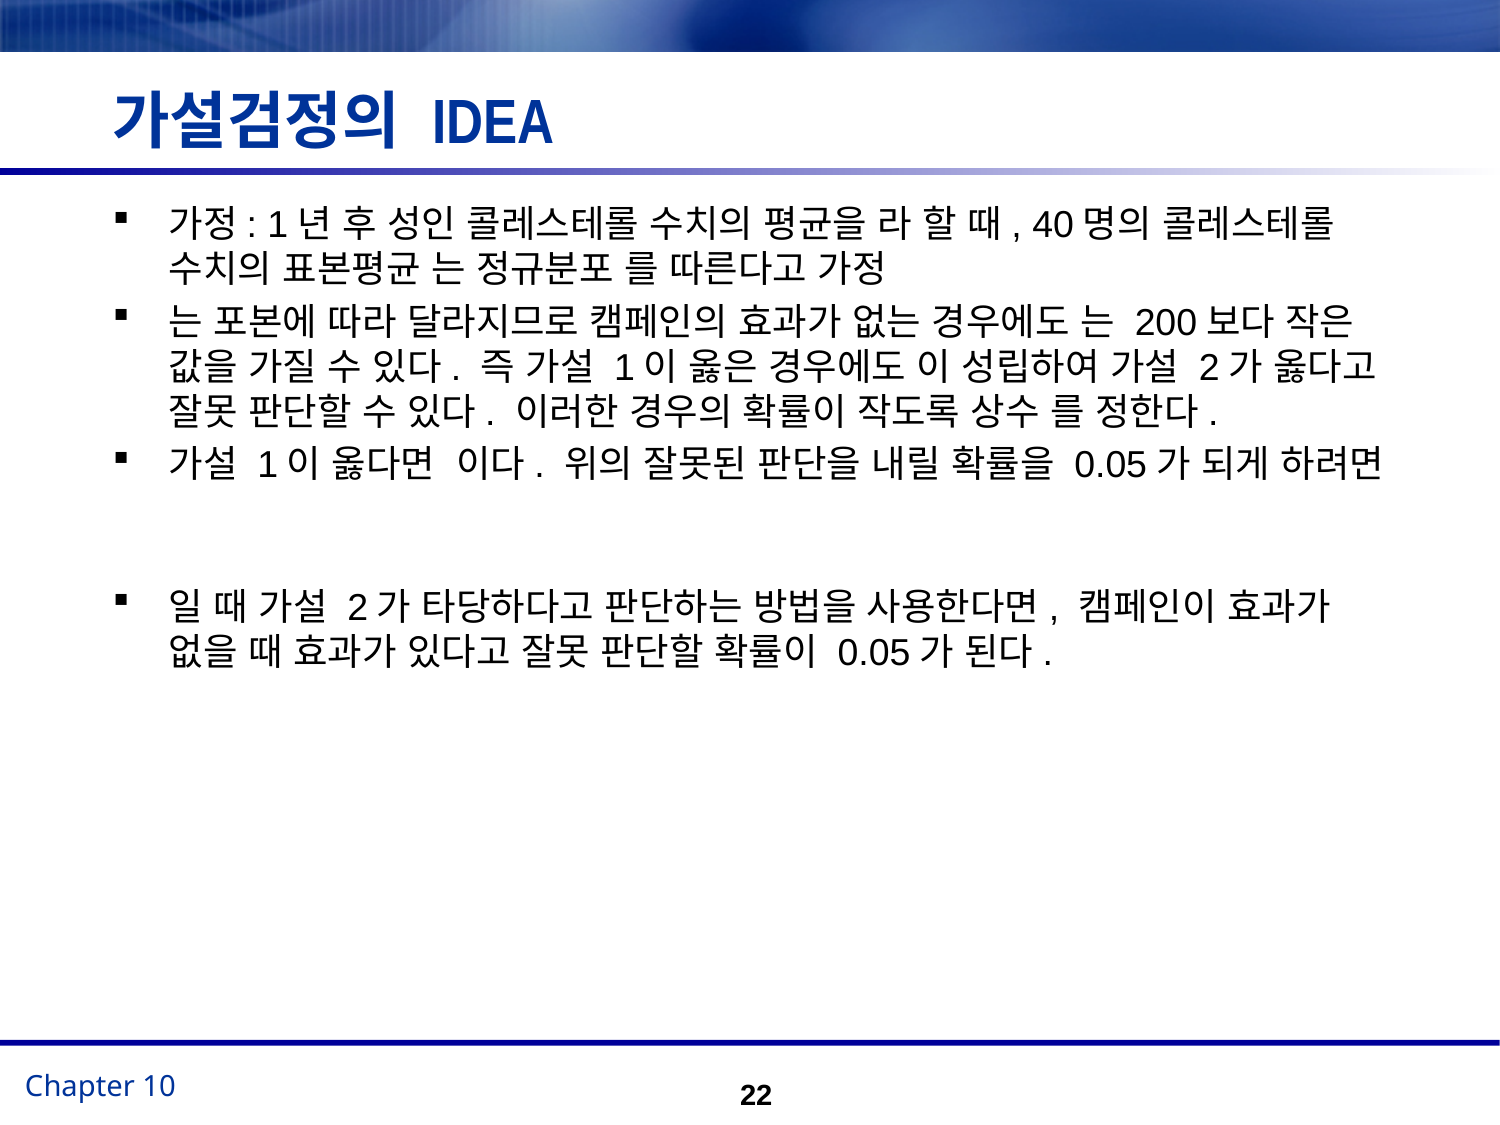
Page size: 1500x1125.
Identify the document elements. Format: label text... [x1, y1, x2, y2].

picture [0, 0, 1500, 52]
slide_number 22 [699, 1062, 788, 1125]
title 가설검정의 IDEA [112, 75, 1500, 188]
